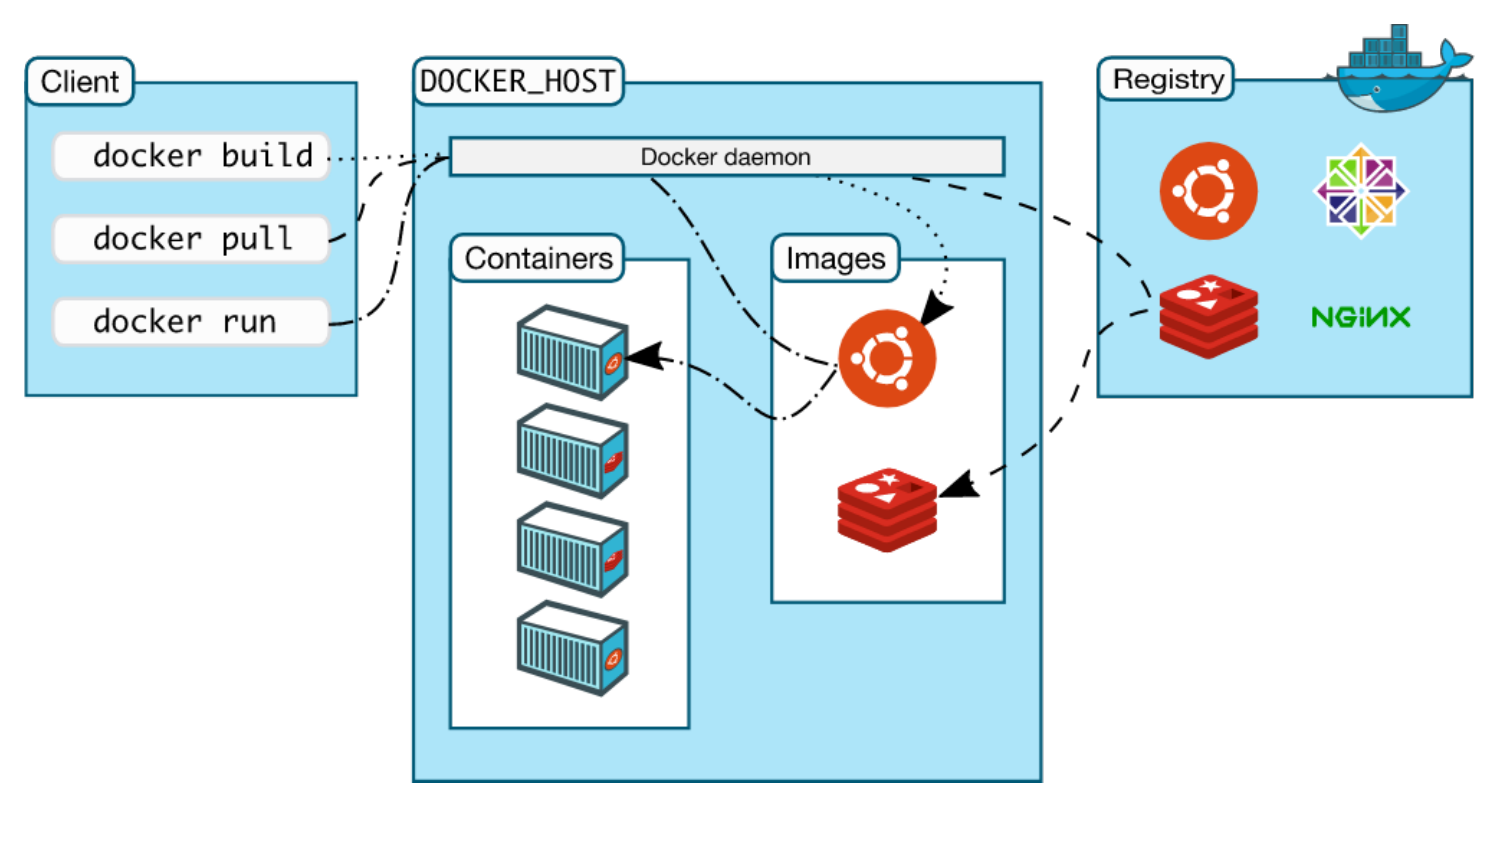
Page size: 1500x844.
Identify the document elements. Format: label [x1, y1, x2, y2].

picture [24, 24, 1476, 783]
